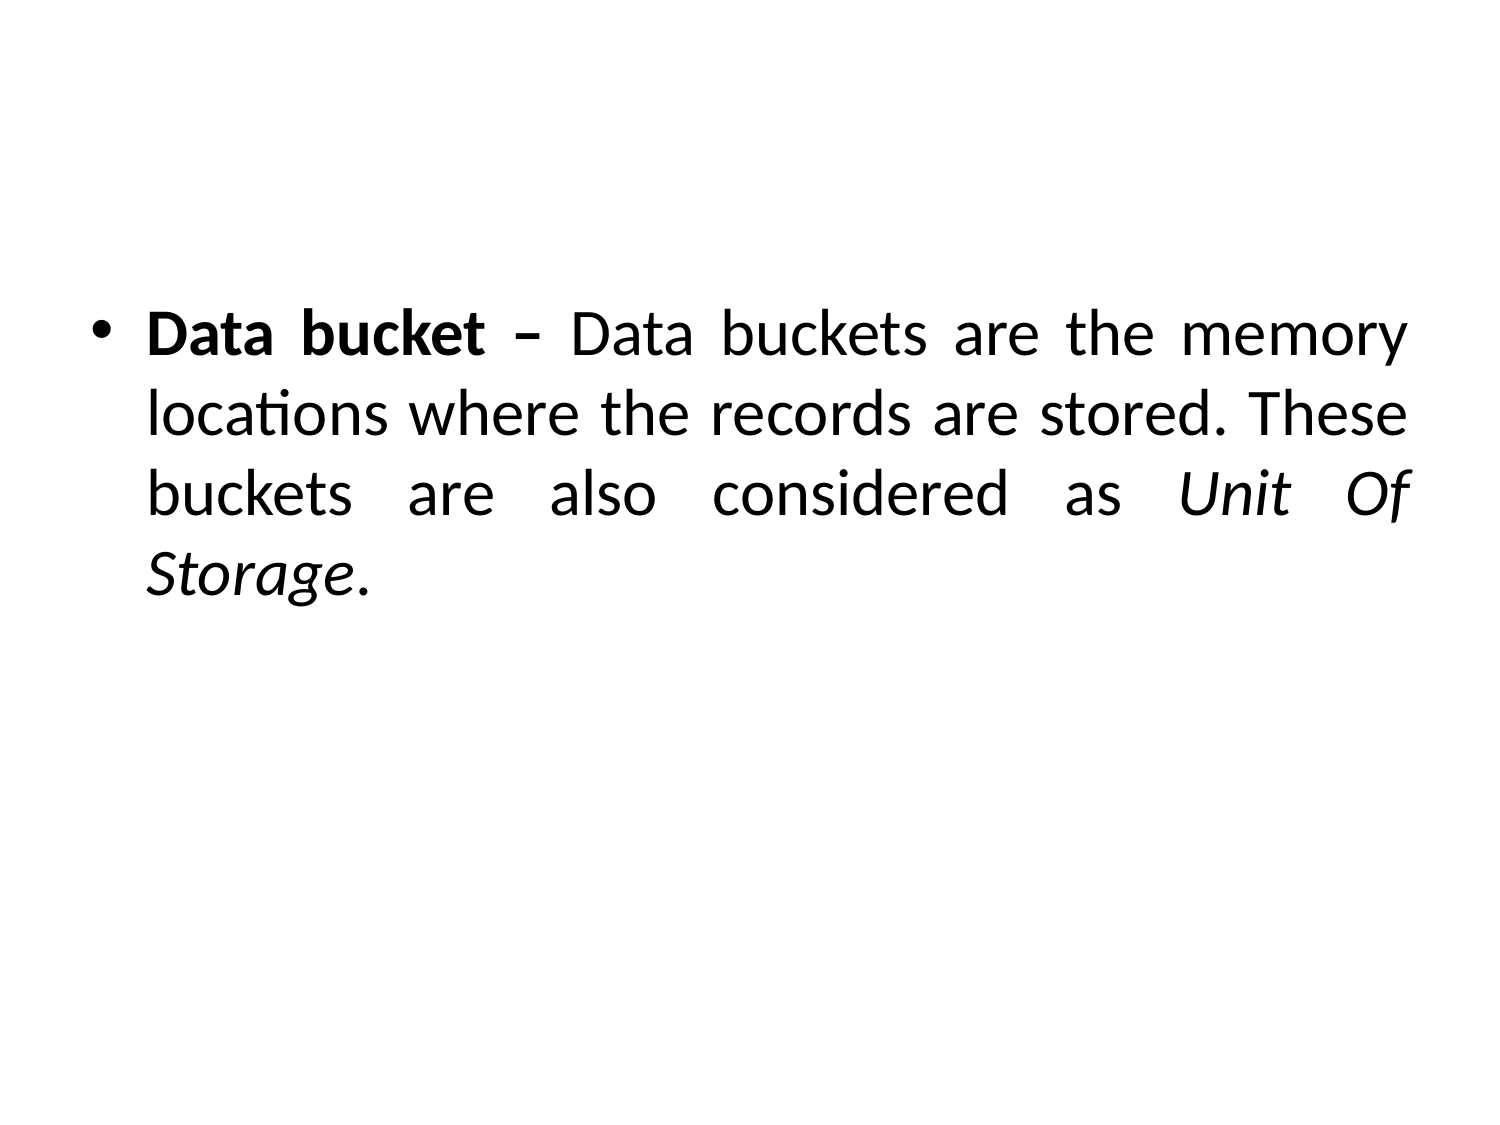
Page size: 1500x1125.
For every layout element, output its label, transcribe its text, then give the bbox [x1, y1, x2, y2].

list Data bucket – Data buckets are the memory locations where the records are stored. These buckets are also considered as Unit Of Storage. [75, 187, 1425, 1088]
